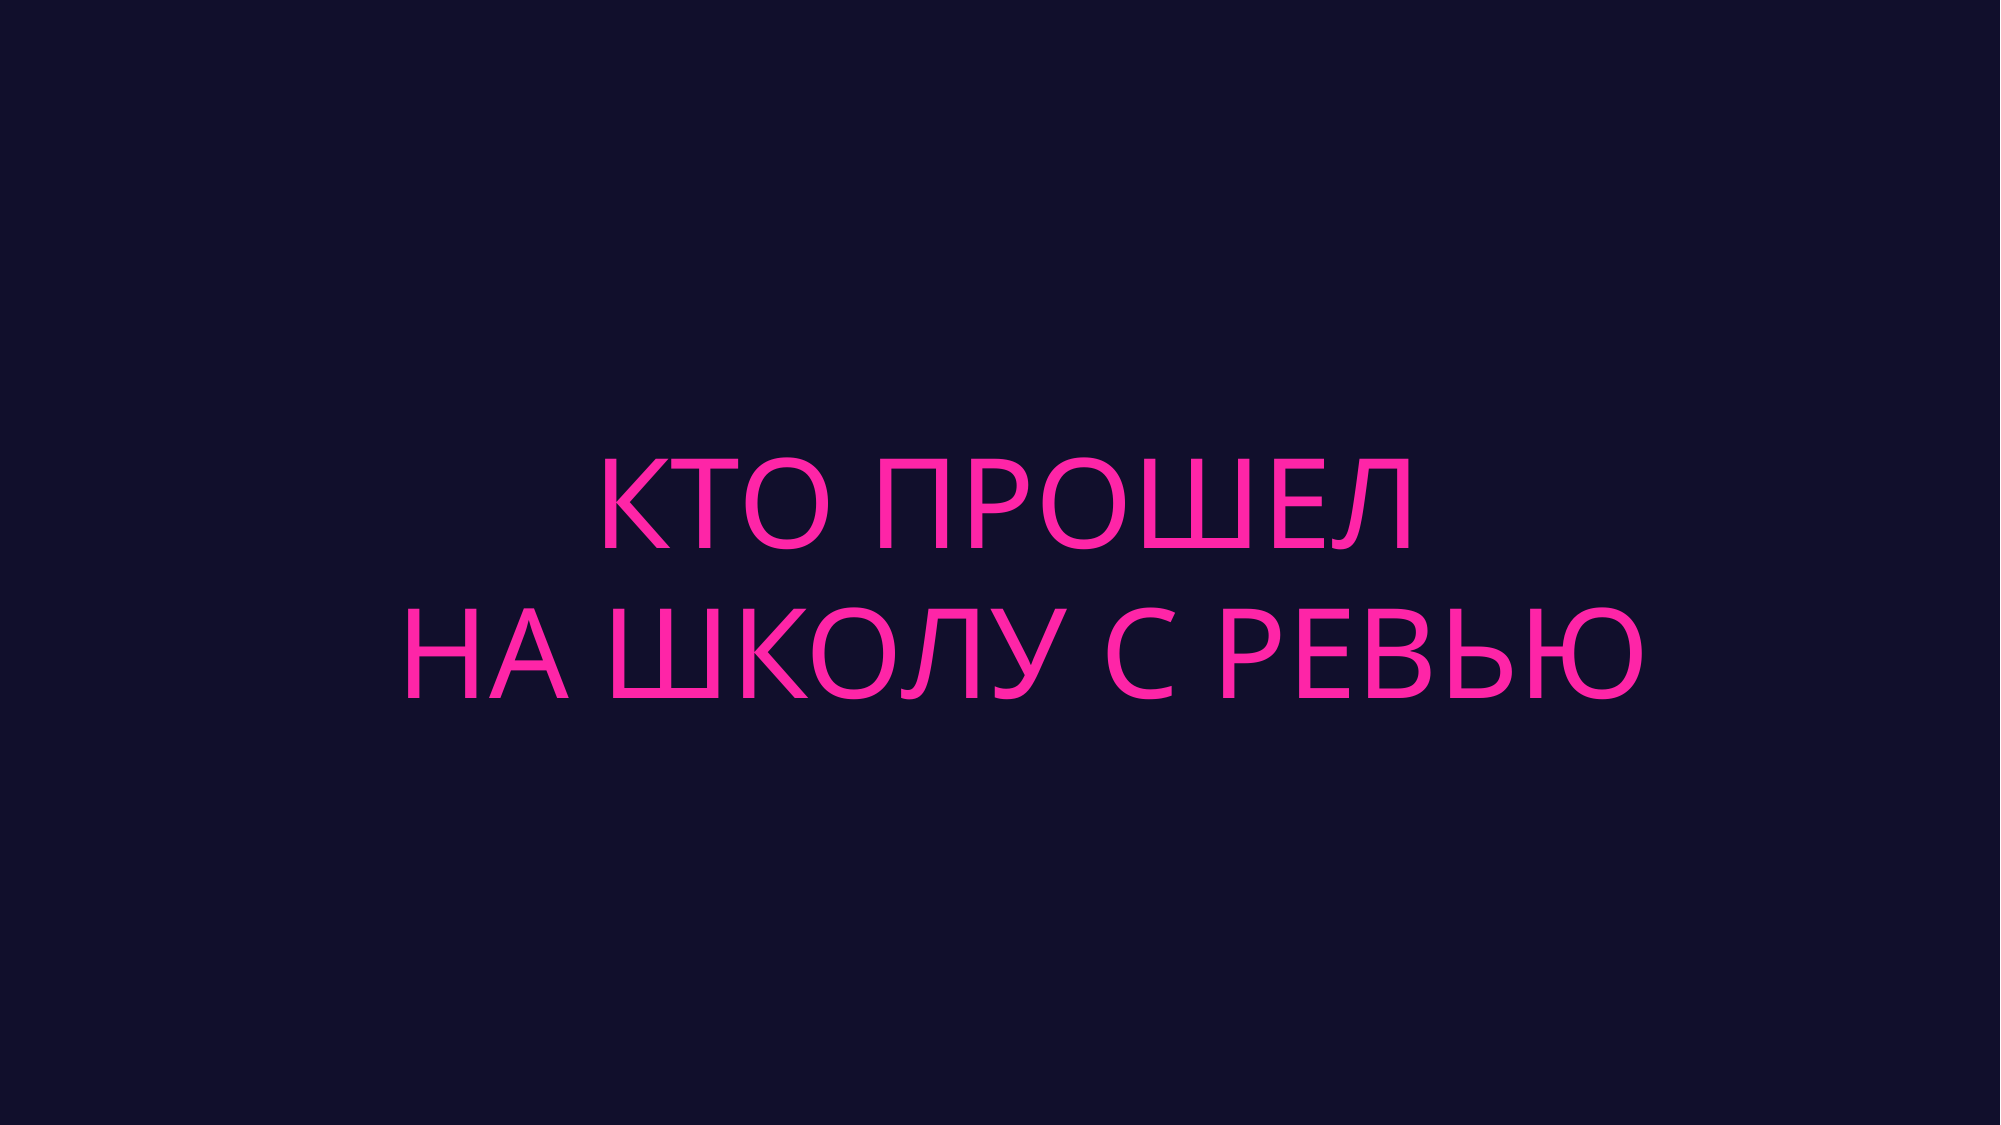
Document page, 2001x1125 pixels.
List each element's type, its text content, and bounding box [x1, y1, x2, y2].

title Кто прошел на школу с ревью [173, 416, 1874, 640]
